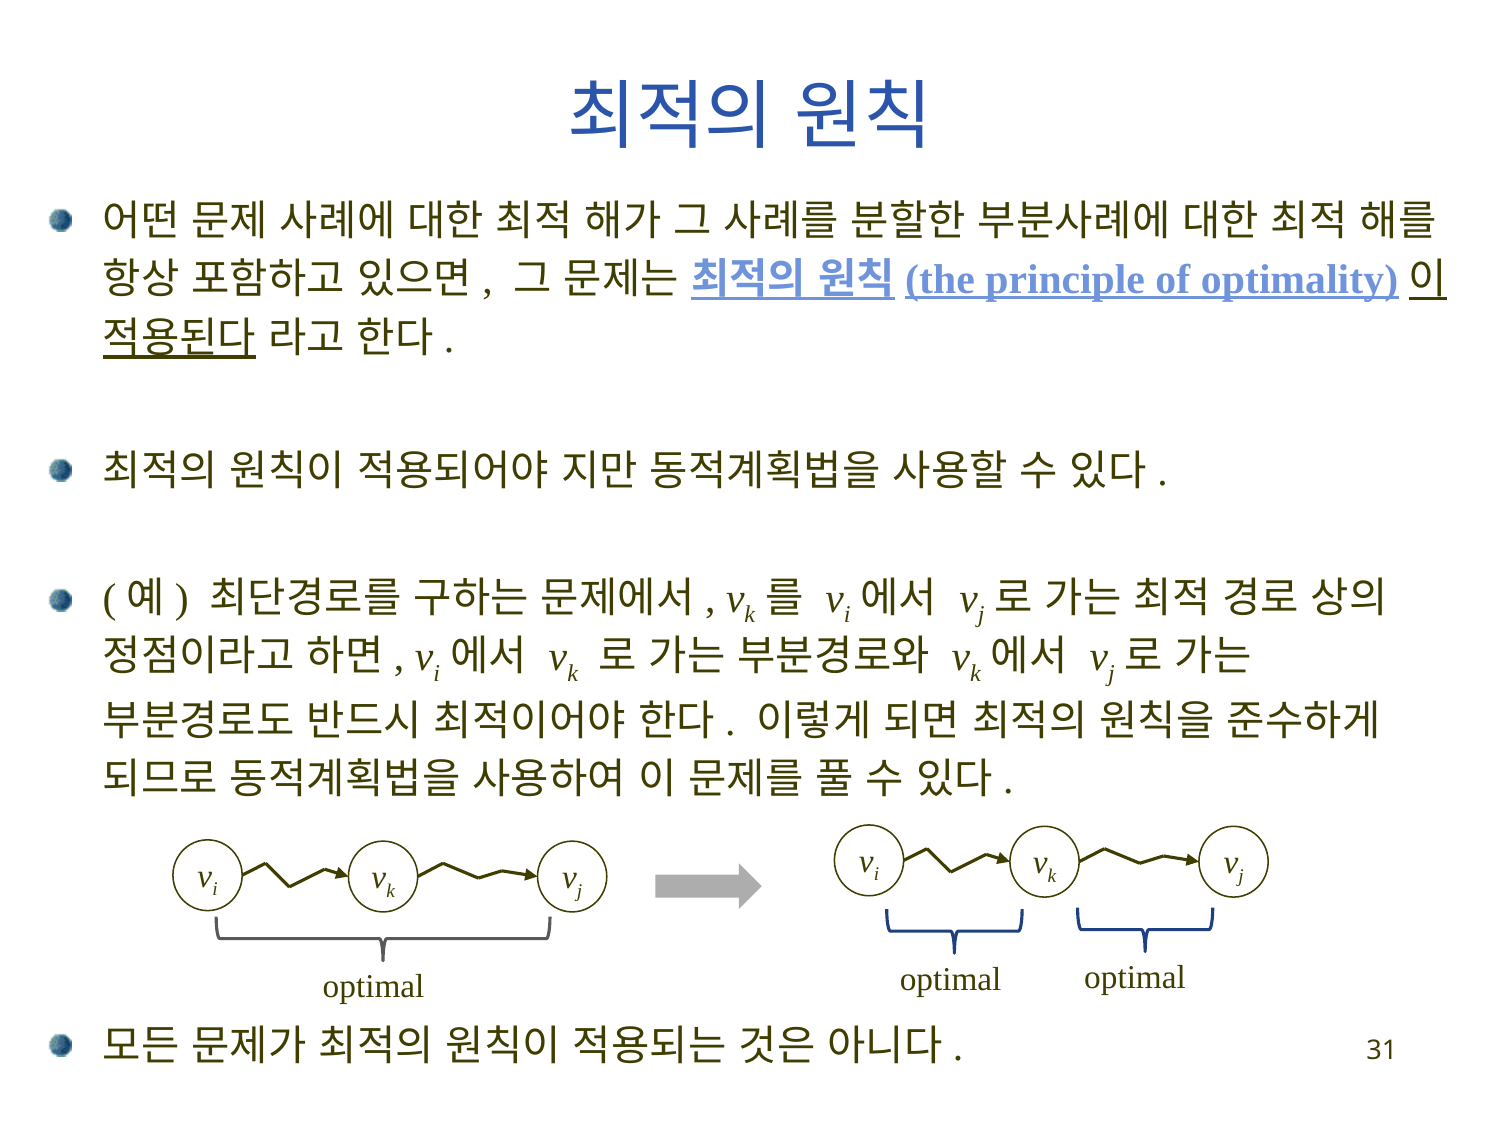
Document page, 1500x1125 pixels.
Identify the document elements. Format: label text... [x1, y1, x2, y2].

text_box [1104, 848, 1141, 864]
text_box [478, 870, 500, 879]
text_box vi [172, 839, 242, 911]
picture [46, 456, 72, 482]
text_box [655, 863, 762, 910]
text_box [241, 863, 263, 876]
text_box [288, 868, 325, 888]
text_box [1078, 848, 1103, 862]
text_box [417, 863, 440, 877]
title 최적의 원칙 [112, 19, 1388, 207]
picture [46, 586, 72, 612]
text_box optimal [885, 930, 1017, 1004]
list 어떤 문제 사례에 대한 최적 해가 그 사례를 분할한 부분사례에 대한 최적 해를 항상 포함하고 있으면, 그 문제는 최적의 원칙(the principle of optimality)이 적용된다 라고 한다. 최적의 원칙이 적용되어야 지만 동적계획법을 사용할 수 있다. (예) 최단경로를 구하는 문제에서, vk를 vi에서 vj로 가는 최적 경로 상의 정점이라고 하면, vi에서 vk 로 가는 부분경로와 vk에서 vj로 가는 부분경로도 반드시 최적이어야 한다. 이렇게 되면 최적의 원칙을 준수하게 되므로 동적계획법을 사용하여 이 문제를 풀 수 있다. 모든 문제가 최적의 원칙이 적용되는 것은 아니다. [31, 178, 1469, 825]
text_box vk [1010, 826, 1079, 898]
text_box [903, 848, 925, 861]
text_box vj [538, 841, 607, 912]
text_box [216, 916, 550, 961]
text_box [1163, 855, 1200, 862]
text_box vj [1199, 826, 1269, 898]
picture [46, 206, 72, 232]
text_box [1077, 907, 1213, 952]
slide_number 31 [1099, 1024, 1413, 1101]
text_box optimal [308, 939, 440, 1012]
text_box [442, 863, 479, 879]
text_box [950, 854, 987, 873]
text_box vk [349, 841, 417, 912]
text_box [985, 854, 1011, 862]
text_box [324, 869, 349, 877]
picture [46, 1031, 72, 1057]
text_box [886, 909, 1023, 954]
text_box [265, 863, 290, 888]
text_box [1139, 855, 1162, 864]
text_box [926, 848, 951, 873]
text_box vi [834, 824, 903, 896]
text_box optimal [1069, 929, 1201, 1003]
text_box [501, 870, 538, 877]
